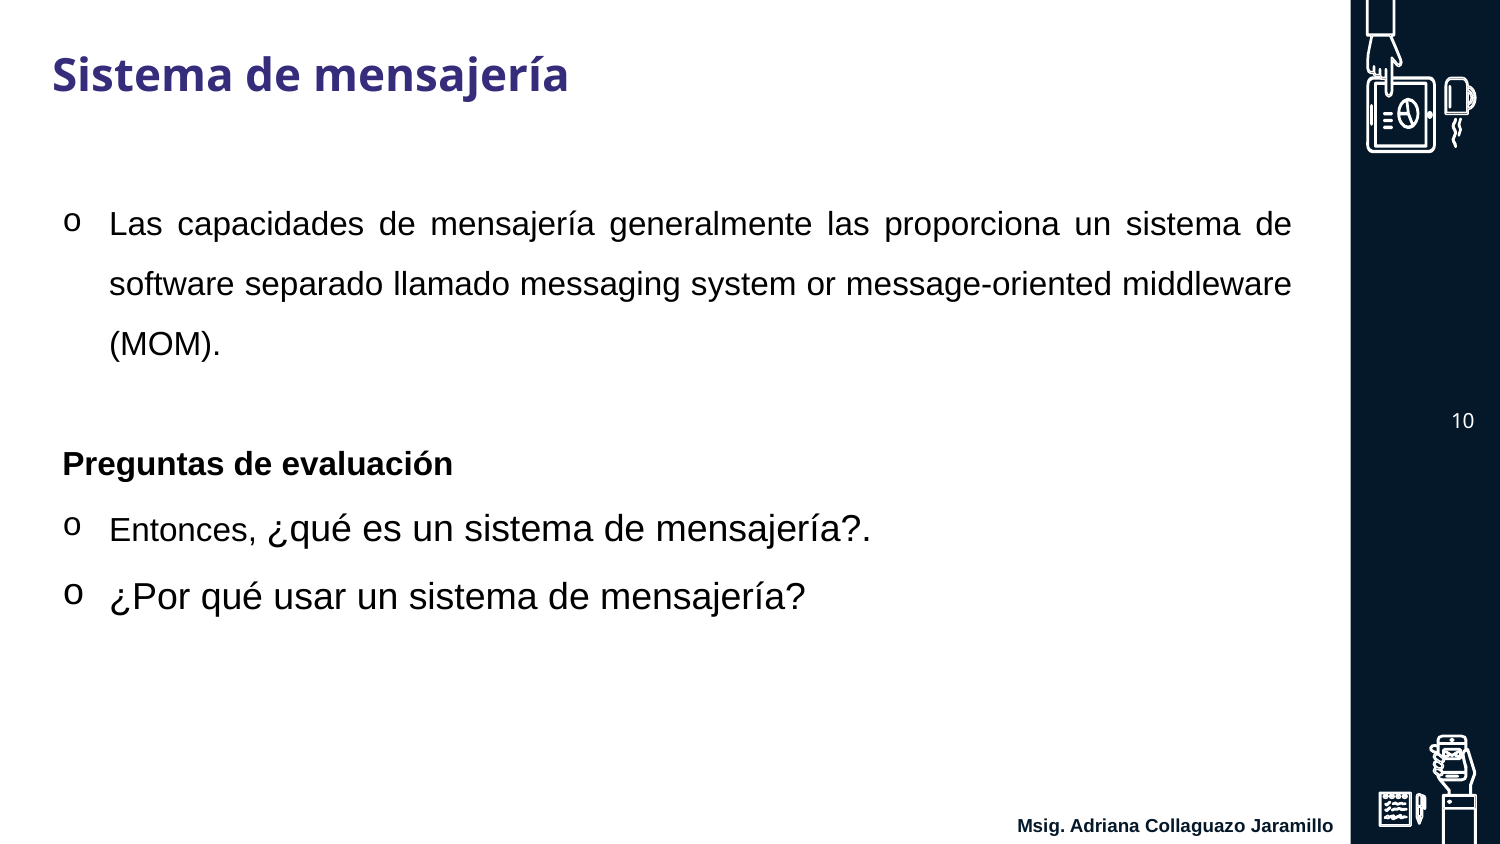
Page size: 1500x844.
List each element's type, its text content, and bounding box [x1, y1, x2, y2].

text_box Las capacidades de mensajería generalmente las proporciona un sistema de software separado llamado messaging system or message-oriented middleware (MOM). Preguntas de evaluación Entonces, ¿qué es un sistema de mensajería?. ¿Por qué usar un sistema de mensajería? [47, 174, 1310, 625]
slide_number ‹#› [1425, 362, 1500, 482]
text_box Sistema de mensajería [37, 22, 1291, 116]
